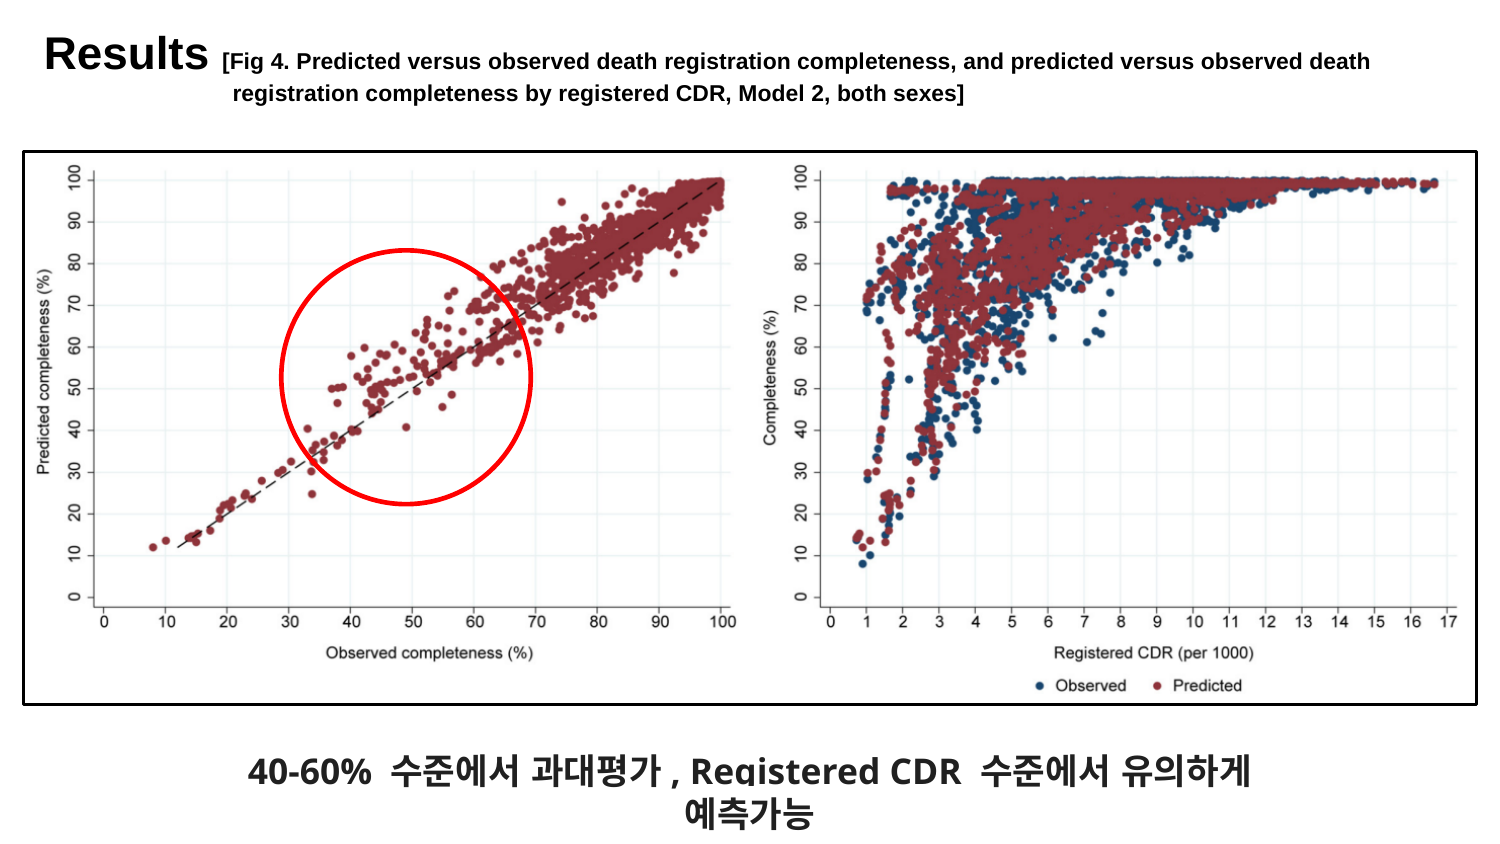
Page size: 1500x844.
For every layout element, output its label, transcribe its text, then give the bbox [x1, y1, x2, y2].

picture [24, 152, 1476, 703]
text_box Results [Fig 4. Predicted versus observed death registration completeness, and predicted versus observed death registration completeness by registered CDR, Model 2, both sexes] [28, 8, 1479, 121]
text_box 40-60% 수준에서 과대평가, Registered CDR 수준에서 유의하게 예측가능 [231, 734, 1269, 844]
